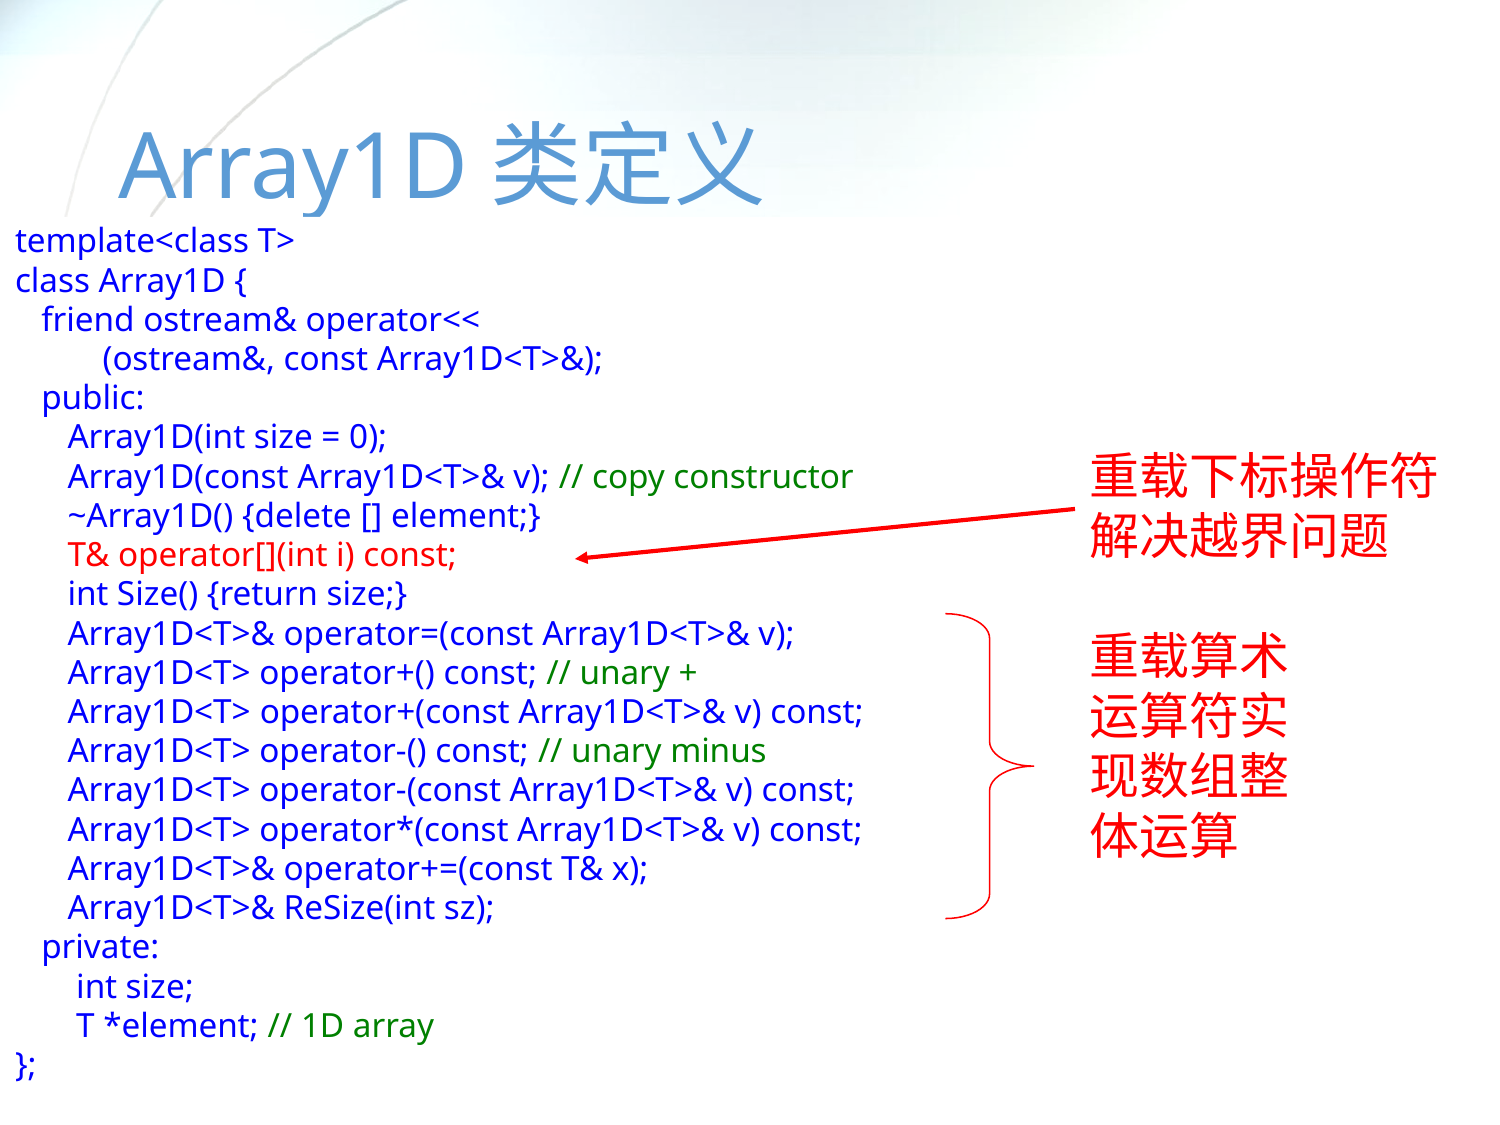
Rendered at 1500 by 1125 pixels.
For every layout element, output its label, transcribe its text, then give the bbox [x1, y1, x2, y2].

title Array1D类定义 [103, 59, 1397, 216]
text_box [574, 508, 1075, 564]
list template<class T> class Array1D { friend ostream& operator<< (ostream&, const Array1D<T>&); public: Array1D(int size = 0); Array1D(const Array1D<T>& v); // copy constructor ~Array1D() {delete [] element;} T& operator[](int i) const; int Size() {return size;} Array1D<T>& operator=(const Array1D<T>& v); Array1D<T> operator+() const; // unary + Array1D<T> operator+(const Array1D<T>& v) const; Array1D<T> operator-() const; // unary minus Array1D<T> operator-(const Array1D<T>& v) const; Array1D<T> operator*(const Array1D<T>& v) const; Array1D<T>& operator+=(const T& x); Array1D<T>& ReSize(int sz); private: int size; T *element; // 1D array }; [0, 216, 1500, 1125]
text_box 重载算术运算符实现数组整体运算 [1074, 617, 1355, 872]
text_box [945, 613, 1034, 919]
text_box 重载下标操作符解决越界问题 [1074, 437, 1500, 573]
picture [0, 0, 1500, 216]
